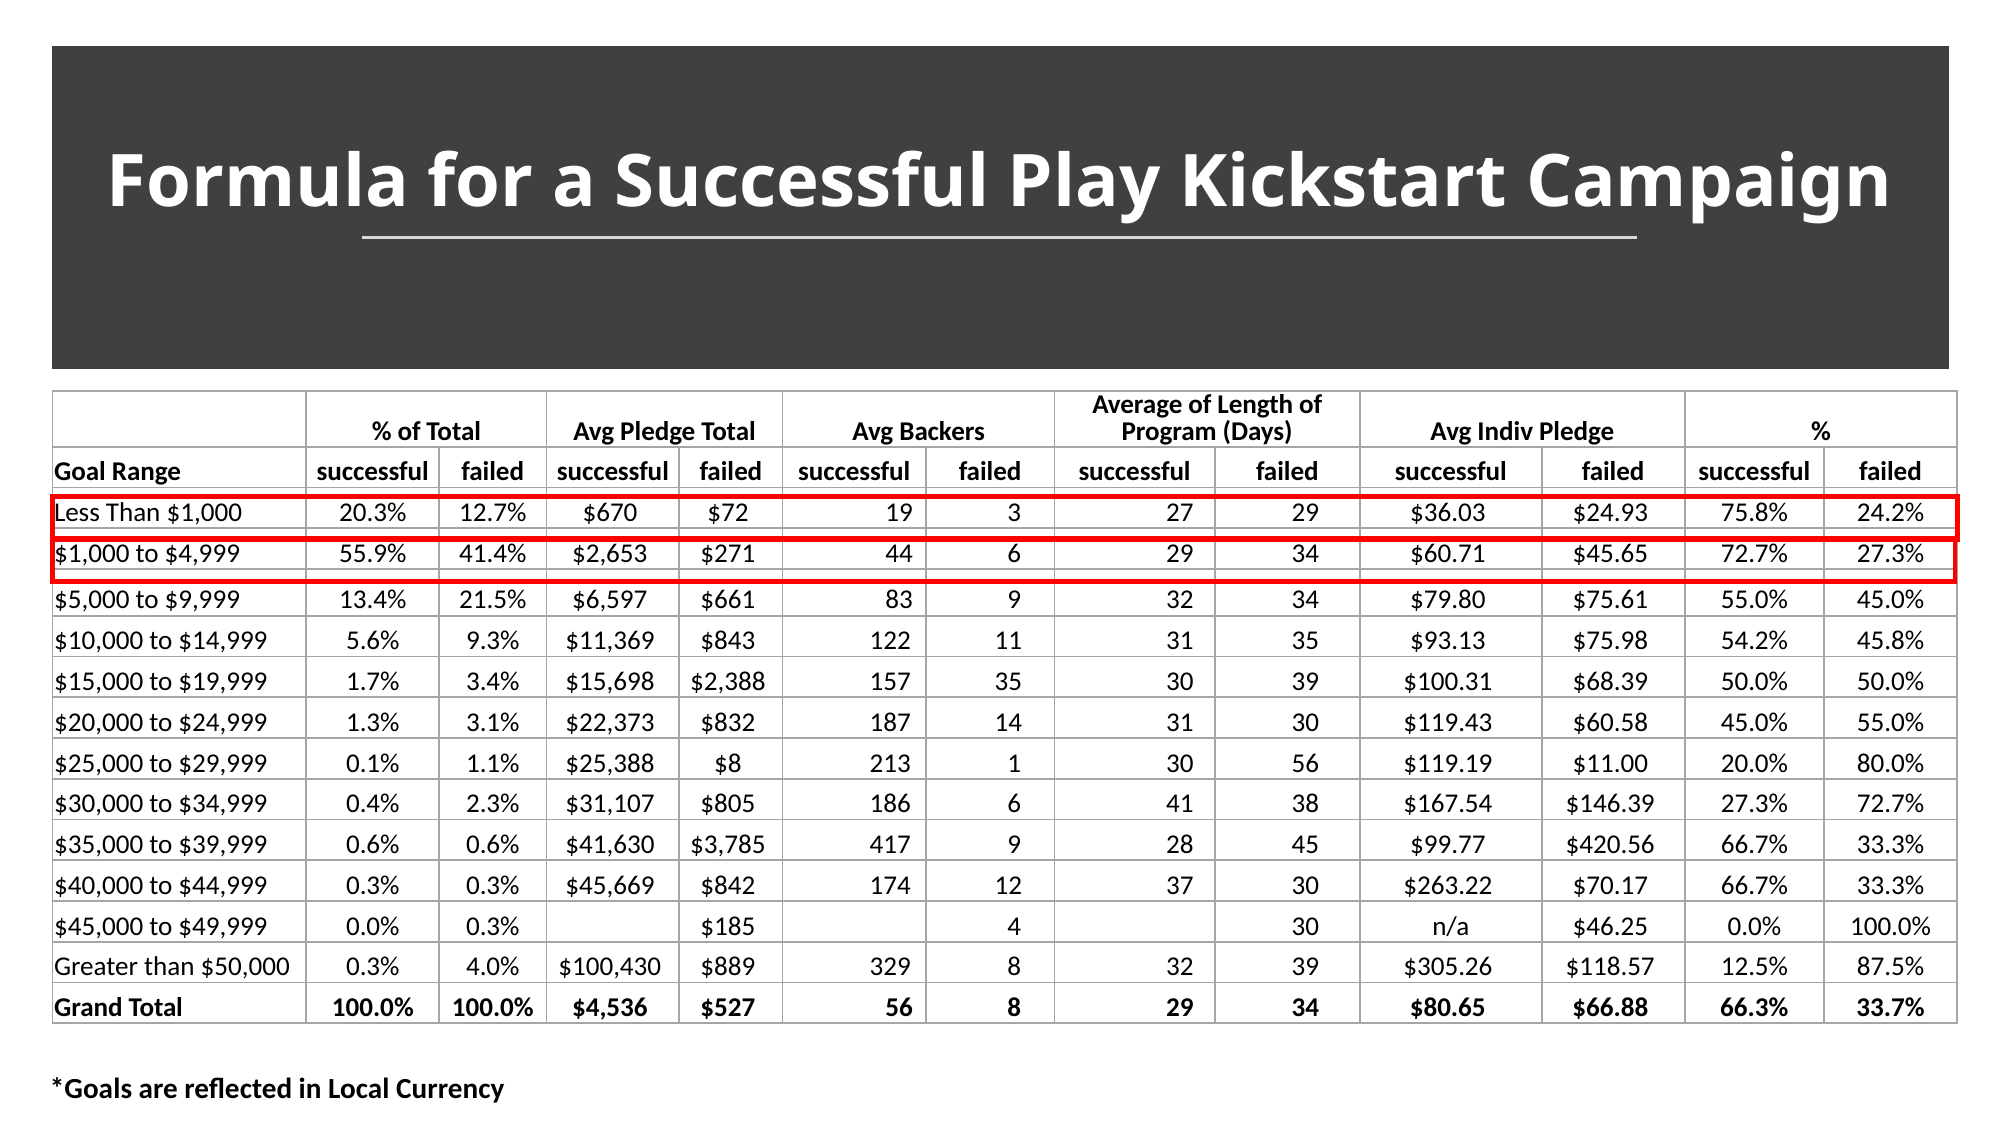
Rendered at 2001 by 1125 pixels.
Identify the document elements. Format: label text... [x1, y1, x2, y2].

table_cell $305.26 [1361, 943, 1541, 982]
table_cell 5.6% [307, 617, 438, 656]
table_cell 14 [927, 698, 1054, 737]
table_cell $420.56 [1543, 820, 1684, 859]
table_cell 87.5% [1825, 943, 1956, 982]
table_cell failed [440, 448, 546, 487]
table_cell 72.7% [1825, 780, 1956, 819]
table_cell $22,373 [547, 698, 678, 737]
table_cell $100.31 [1361, 657, 1541, 696]
table_cell 2.3% [440, 780, 546, 819]
table_cell n/a [1361, 902, 1541, 941]
table_cell 122 [783, 617, 925, 656]
table_cell 0.0% [1686, 902, 1823, 941]
table_cell Goal Range [53, 448, 305, 487]
table_cell $45,000 to $49,999 [53, 902, 305, 941]
table_cell $99.77 [1361, 820, 1541, 859]
table_cell 12 [927, 861, 1054, 900]
table_cell $35,000 to $39,999 [53, 820, 305, 859]
title Formula for a Successful Play Kickstart Campaign [86, 76, 1914, 230]
table_cell 66.7% [1686, 820, 1823, 859]
table_cell $25,388 [547, 739, 678, 778]
table_cell $3,785 [680, 820, 782, 859]
table_cell $75.98 [1543, 617, 1684, 656]
table_cell 0.0% [307, 902, 438, 941]
table_cell 0.6% [307, 820, 438, 859]
table_cell 45.0% [1686, 698, 1823, 737]
table_cell 4 [927, 902, 1054, 941]
table_header Average of Length of Program (Days) [1055, 392, 1359, 446]
table_cell $4,536 [547, 983, 678, 1022]
table_cell $2,388 [680, 657, 782, 696]
table_cell 66.3% [1686, 983, 1823, 1022]
table_cell 0.3% [440, 861, 546, 900]
table_cell 30 [1216, 902, 1359, 941]
table_cell [783, 902, 925, 941]
table_cell $832 [680, 698, 782, 737]
table_cell 33.3% [1825, 820, 1956, 859]
table_cell $79.80 [1361, 582, 1541, 615]
table_cell 329 [783, 943, 925, 982]
table_cell 30 [1216, 698, 1359, 737]
table_cell $72 [680, 488, 782, 495]
table_cell $527 [680, 983, 782, 1022]
table_cell 3.4% [440, 657, 546, 696]
table_cell $805 [680, 780, 782, 819]
table_cell 45.0% [1825, 582, 1956, 615]
table_cell 24.2% [1825, 488, 1956, 495]
table_cell 29 [1216, 488, 1359, 495]
table_cell $119.19 [1361, 739, 1541, 778]
table_cell 33.3% [1825, 861, 1956, 900]
table_cell 100.0% [307, 983, 438, 1022]
table_cell 30 [1055, 657, 1214, 696]
table_cell 55.0% [1825, 698, 1956, 737]
table_cell $45,669 [547, 861, 678, 900]
table_cell 20.3% [307, 488, 438, 495]
table_cell 31 [1055, 617, 1214, 656]
table_cell 4.0% [440, 943, 546, 982]
table_cell 83 [783, 582, 925, 615]
table_cell 0.3% [307, 943, 438, 982]
table_cell 213 [783, 739, 925, 778]
table_cell 0.6% [440, 820, 546, 859]
table_cell $11,369 [547, 617, 678, 656]
table_cell 0.1% [307, 739, 438, 778]
table_cell 0.4% [307, 780, 438, 819]
table_cell 1.1% [440, 739, 546, 778]
table_cell 31 [1055, 698, 1214, 737]
table_cell $842 [680, 861, 782, 900]
table_cell successful [783, 448, 925, 487]
text_box [51, 495, 1958, 540]
table_cell $20,000 to $24,999 [53, 698, 305, 737]
table_cell failed [927, 448, 1054, 487]
table_cell 157 [783, 657, 925, 696]
table_cell $80.65 [1361, 983, 1541, 1022]
table_cell 1.3% [307, 698, 438, 737]
table_cell 13.4% [307, 582, 438, 615]
table_cell 56 [1216, 739, 1359, 778]
table_cell $119.43 [1361, 698, 1541, 737]
table_cell 187 [783, 698, 925, 737]
table_cell failed [1543, 448, 1684, 487]
table_cell $8 [680, 739, 782, 778]
table_cell 30 [1055, 739, 1214, 778]
table_cell $10,000 to $14,999 [53, 617, 305, 656]
table_header % of Total [307, 392, 546, 446]
table_header Avg Indiv Pledge [1361, 392, 1684, 446]
table_cell 37 [1055, 861, 1214, 900]
table_cell 27.3% [1686, 780, 1823, 819]
table_cell 39 [1216, 657, 1359, 696]
table_cell 55.0% [1686, 582, 1823, 615]
table_cell 11 [927, 617, 1054, 656]
table_header % [1686, 392, 1956, 446]
table_cell 3.1% [440, 698, 546, 737]
table_cell $66.88 [1543, 983, 1684, 1022]
text_box [51, 537, 1956, 582]
table_cell failed [1216, 448, 1359, 487]
table_cell Greater than $50,000 [53, 943, 305, 982]
table_cell 32 [1055, 943, 1214, 982]
table_cell 32 [1055, 582, 1214, 615]
table_cell Less Than $1,000 [53, 488, 305, 495]
table_cell 35 [1216, 617, 1359, 656]
table_cell 21.5% [440, 582, 546, 615]
table_cell 45 [1216, 820, 1359, 859]
table_cell $36.03 [1361, 488, 1541, 495]
table_cell $60.58 [1543, 698, 1684, 737]
table_cell failed [680, 448, 782, 487]
table_header [53, 392, 305, 446]
table_cell $843 [680, 617, 782, 656]
table_cell 41 [1055, 780, 1214, 819]
table_cell 0.3% [307, 861, 438, 900]
table_cell 80.0% [1825, 739, 1956, 778]
table_cell $40,000 to $44,999 [53, 861, 305, 900]
table_header Avg Backers [783, 392, 1054, 446]
table_cell $167.54 [1361, 780, 1541, 819]
table_cell 8 [927, 943, 1054, 982]
table_cell 20.0% [1686, 739, 1823, 778]
table_cell $75.61 [1543, 582, 1684, 615]
table_cell 45.8% [1825, 617, 1956, 656]
table_cell 417 [783, 820, 925, 859]
table_cell successful [1055, 448, 1214, 487]
table_cell 174 [783, 861, 925, 900]
table_cell 100.0% [440, 983, 546, 1022]
table_cell 9.3% [440, 617, 546, 656]
table_cell $118.57 [1543, 943, 1684, 982]
table_cell 34 [1216, 983, 1359, 1022]
text_box *Goals are reflected in Local Currency [34, 1061, 857, 1112]
table_cell $25,000 to $29,999 [53, 739, 305, 778]
table_cell $185 [680, 902, 782, 941]
table_cell 38 [1216, 780, 1359, 819]
table_header Avg Pledge Total [547, 392, 782, 446]
table_cell $146.39 [1543, 780, 1684, 819]
table_cell successful [1686, 448, 1823, 487]
table_cell 54.2% [1686, 617, 1823, 656]
table_cell 6 [927, 780, 1054, 819]
table_cell $46.25 [1543, 902, 1684, 941]
table_cell 29 [1055, 983, 1214, 1022]
table_cell $263.22 [1361, 861, 1541, 900]
table_cell $31,107 [547, 780, 678, 819]
table_cell 12.5% [1686, 943, 1823, 982]
table_cell 66.7% [1686, 861, 1823, 900]
table_cell 28 [1055, 820, 1214, 859]
table_cell $68.39 [1543, 657, 1684, 696]
table_cell 1.7% [307, 657, 438, 696]
table_cell $100,430 [547, 943, 678, 982]
table_cell successful [1361, 448, 1541, 487]
table_cell 9 [927, 582, 1054, 615]
table_cell 8 [927, 983, 1054, 1022]
table_cell 33.7% [1825, 983, 1956, 1022]
table_cell $11.00 [1543, 739, 1684, 778]
table_cell 27 [1055, 488, 1214, 495]
table_cell $93.13 [1361, 617, 1541, 656]
table_cell 19 [783, 488, 925, 495]
table_cell $889 [680, 943, 782, 982]
table_cell successful [547, 448, 678, 487]
table_cell $41,630 [547, 820, 678, 859]
table_cell 1 [927, 739, 1054, 778]
table_cell 30 [1216, 861, 1359, 900]
table_cell 56 [783, 983, 925, 1022]
table_cell $15,698 [547, 657, 678, 696]
table_cell [1055, 902, 1214, 941]
table_cell $15,000 to $19,999 [53, 657, 305, 696]
table_cell $70.17 [1543, 861, 1684, 900]
table_cell $6,597 [547, 582, 678, 615]
table_cell 35 [927, 657, 1054, 696]
table_cell Grand Total [53, 983, 305, 1022]
table_cell 186 [783, 780, 925, 819]
table_cell 0.3% [440, 902, 546, 941]
table_cell failed [1825, 448, 1956, 487]
table_cell 50.0% [1825, 657, 1956, 696]
table_cell 34 [1216, 582, 1359, 615]
table_cell $24.93 [1543, 488, 1684, 495]
table_cell $30,000 to $34,999 [53, 780, 305, 819]
table_cell successful [307, 448, 438, 487]
table_cell [547, 902, 678, 941]
table_cell 12.7% [440, 488, 546, 495]
table_cell $670 [547, 488, 678, 495]
table_cell 100.0% [1825, 902, 1956, 941]
table_cell 75.8% [1686, 488, 1823, 495]
table_cell 50.0% [1686, 657, 1823, 696]
table_cell $661 [680, 582, 782, 615]
text_box [61, 55, 1939, 360]
table_cell 39 [1216, 943, 1359, 982]
table_cell 3 [927, 488, 1054, 495]
table_cell 9 [927, 820, 1054, 859]
table_cell $5,000 to $9,999 [53, 582, 305, 615]
